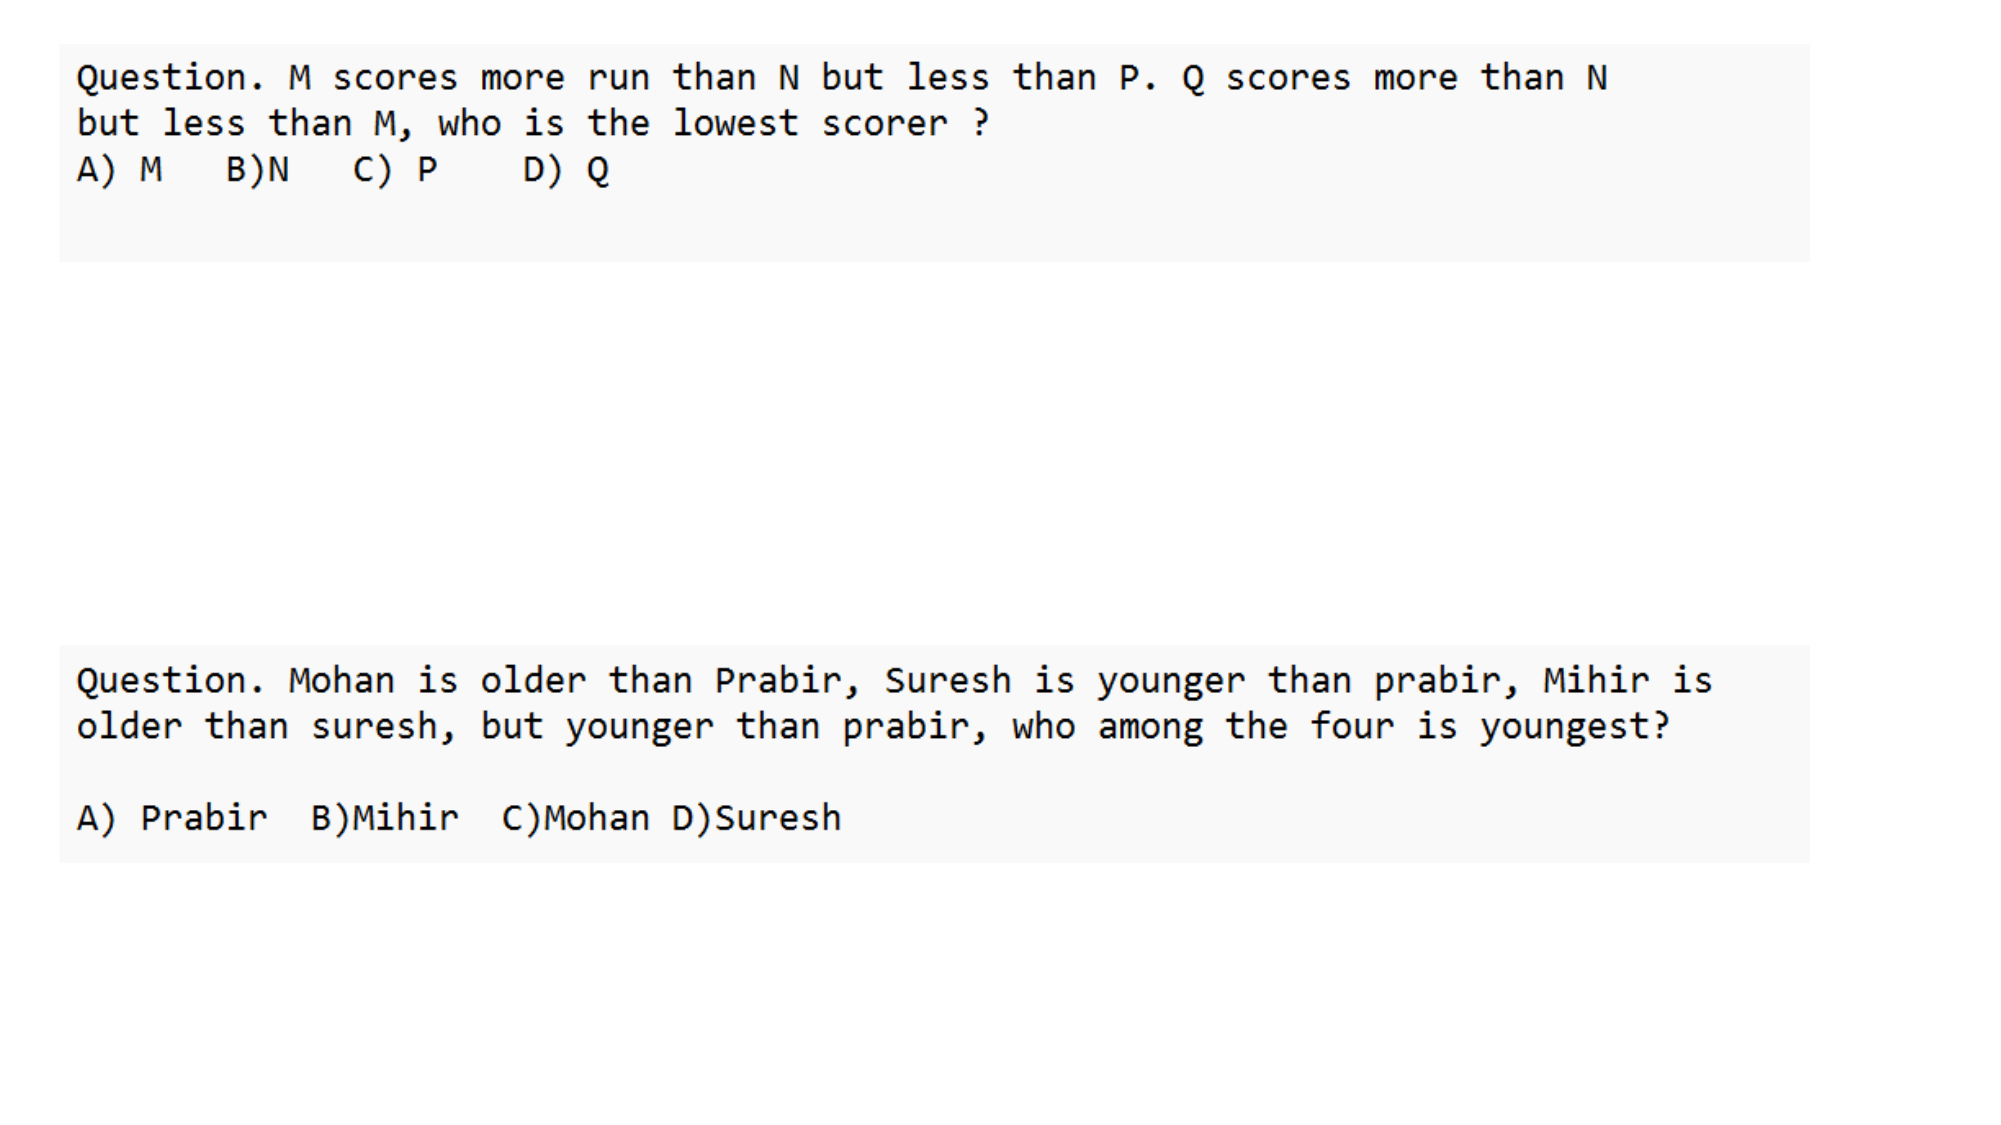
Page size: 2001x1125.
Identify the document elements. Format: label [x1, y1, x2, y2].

picture [59, 645, 1811, 863]
picture [59, 44, 1811, 262]
